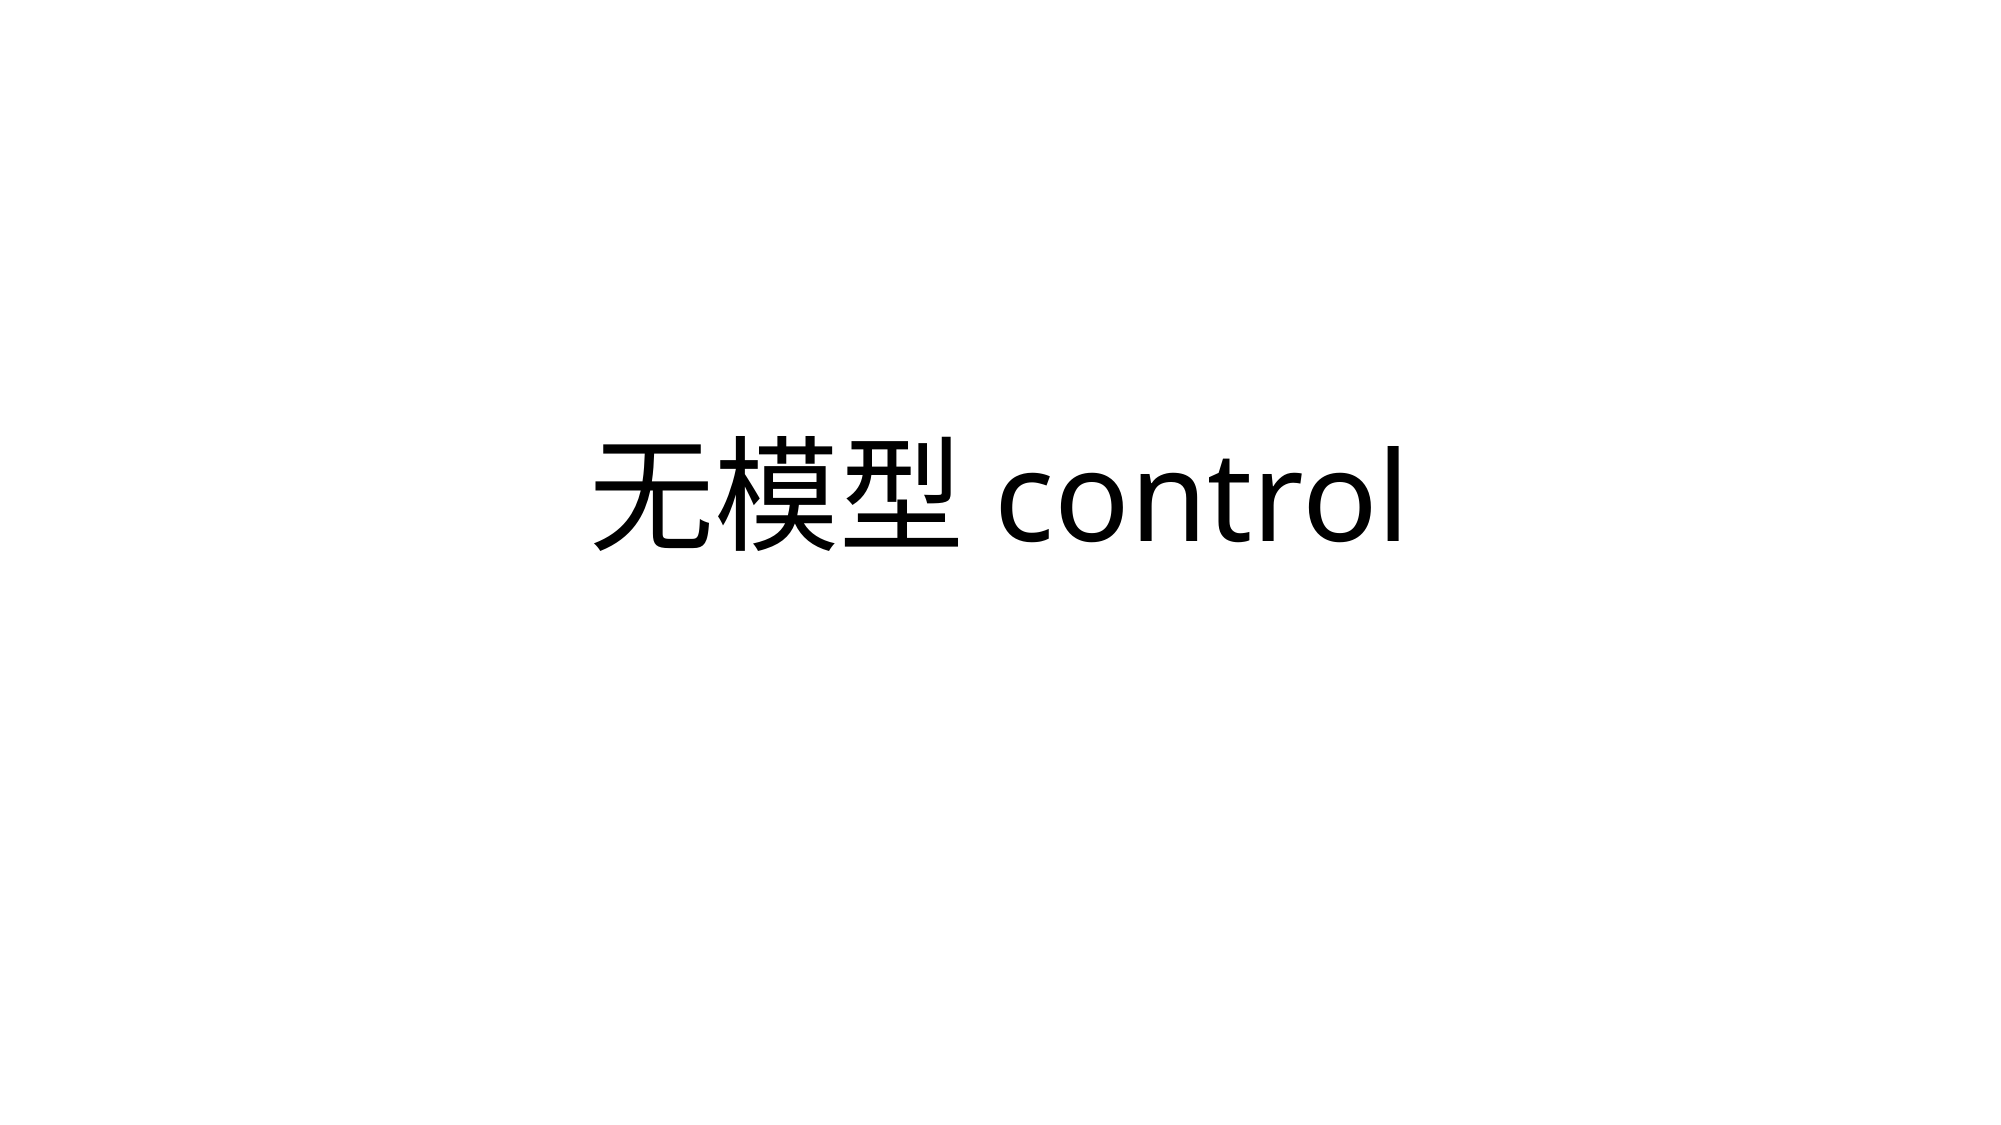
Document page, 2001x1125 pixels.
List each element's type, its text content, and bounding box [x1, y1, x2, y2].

title 无模型control [249, 184, 1750, 576]
